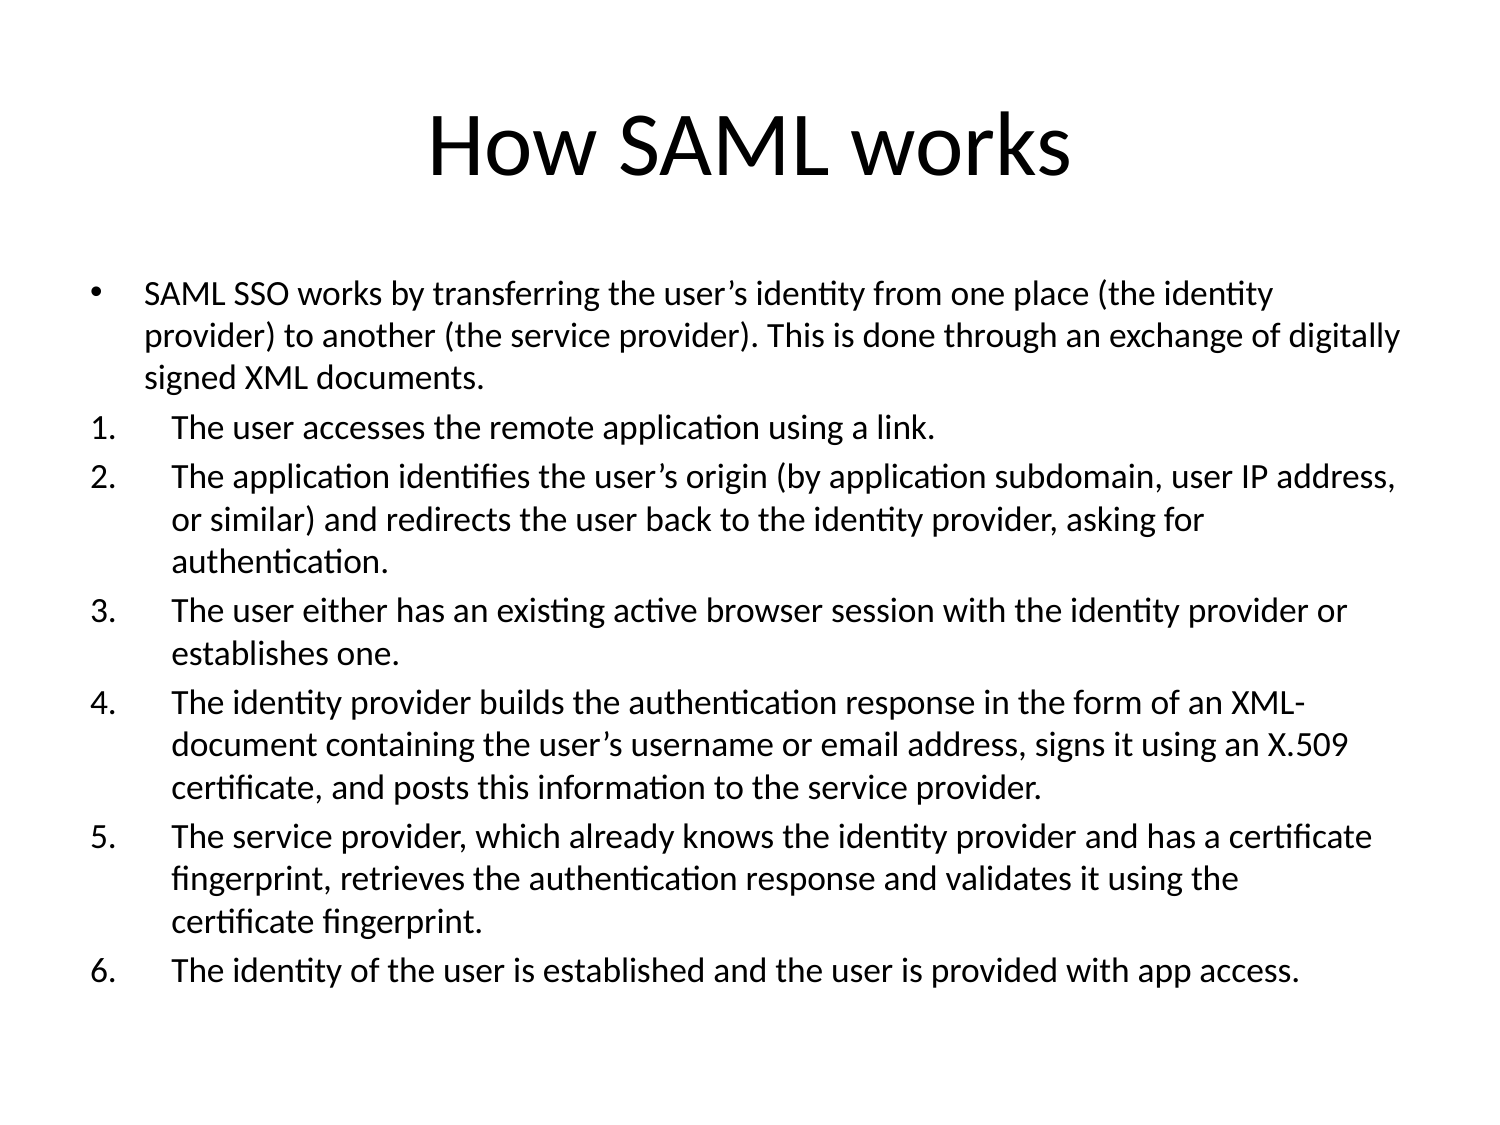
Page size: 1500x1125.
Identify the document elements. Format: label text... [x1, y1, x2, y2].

list SAML SSO works by transferring the user’s identity from one place (the identity provider) to another (the service provider). This is done through an exchange of digitally signed XML documents. The user accesses the remote application using a link. The application identifies the user’s origin (by application subdomain, user IP address, or similar) and redirects the user back to the identity provider, asking for authentication. The user either has an existing active browser session with the identity provider or establishes one. The identity provider builds the authentication response in the form of an XML-document containing the user’s username or email address, signs it using an X.509 certificate, and posts this information to the service provider. The service provider, which already knows the identity provider and has a certificate fingerprint, retrieves the authentication response and validates it using the certificate fingerprint. The identity of the user is established and the user is provided with app access. [75, 262, 1425, 1005]
title How SAML works [75, 45, 1425, 233]
